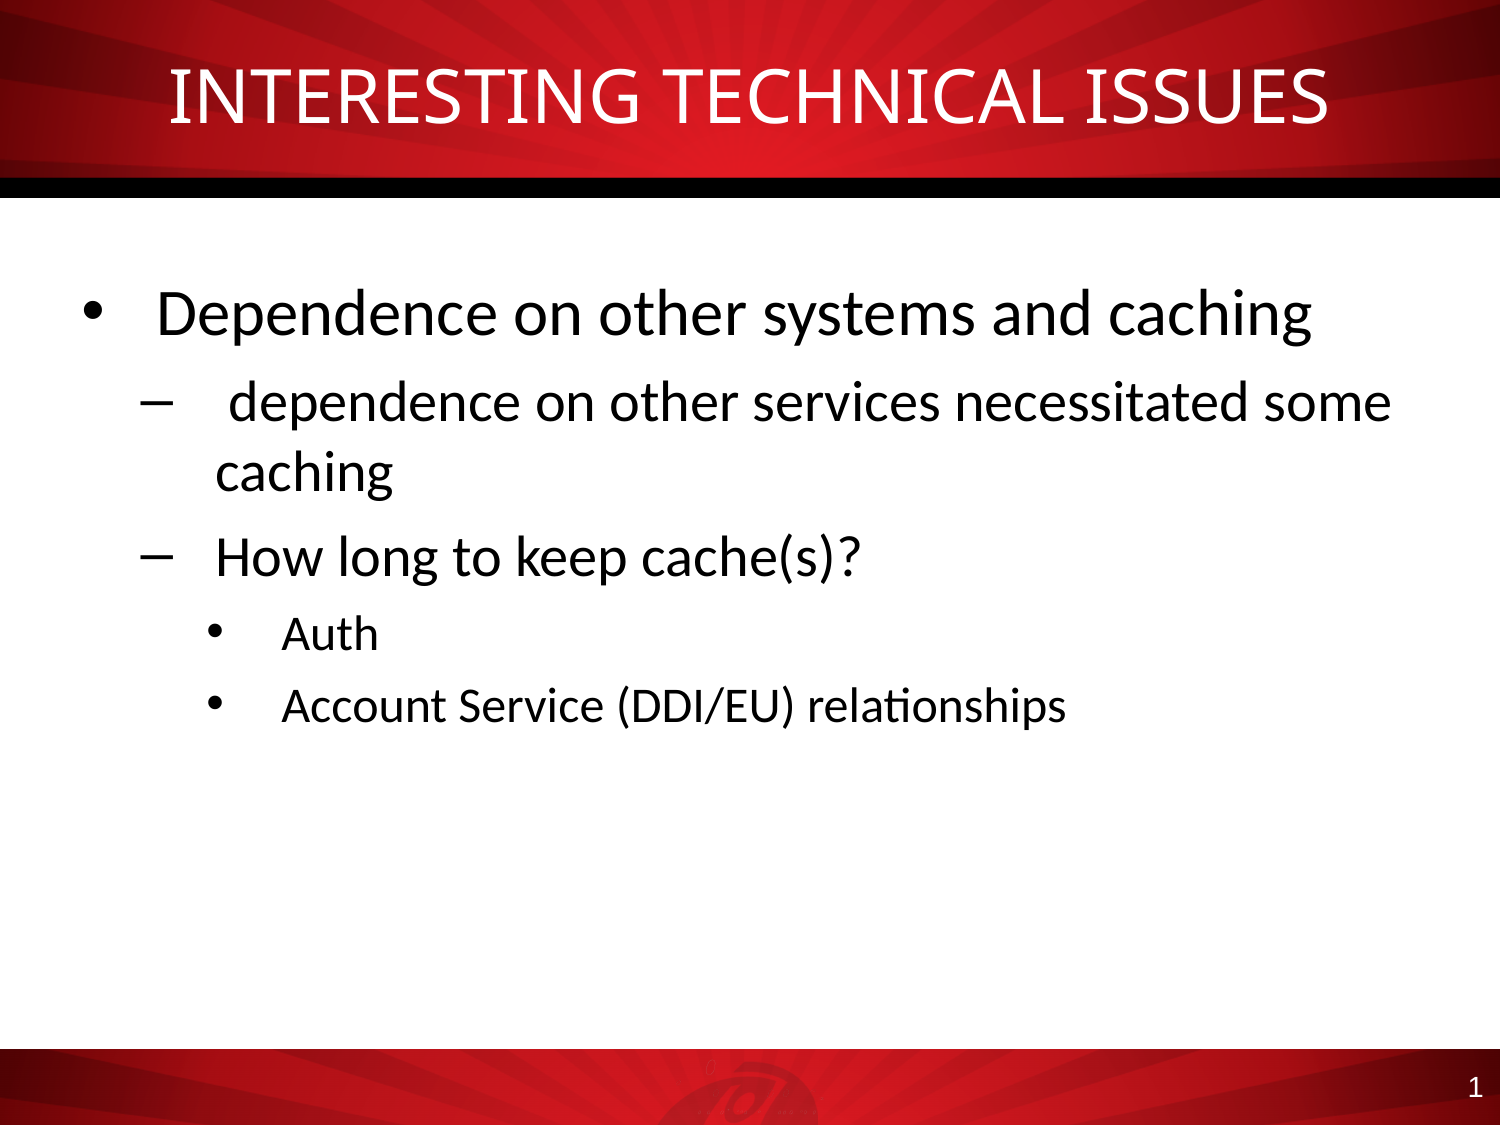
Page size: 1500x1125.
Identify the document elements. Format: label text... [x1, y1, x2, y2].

picture [0, 0, 1500, 198]
title INTERESTING TECHNICAL ISSUES [75, 0, 1425, 188]
slide_number 1 [1451, 1062, 1499, 1110]
list Dependence on other systems and caching dependence on other services necessitated some caching How long to keep cache(s)? Auth Account Service (DDI/EU) relationships [75, 262, 1425, 1013]
picture [0, 1049, 1500, 1125]
